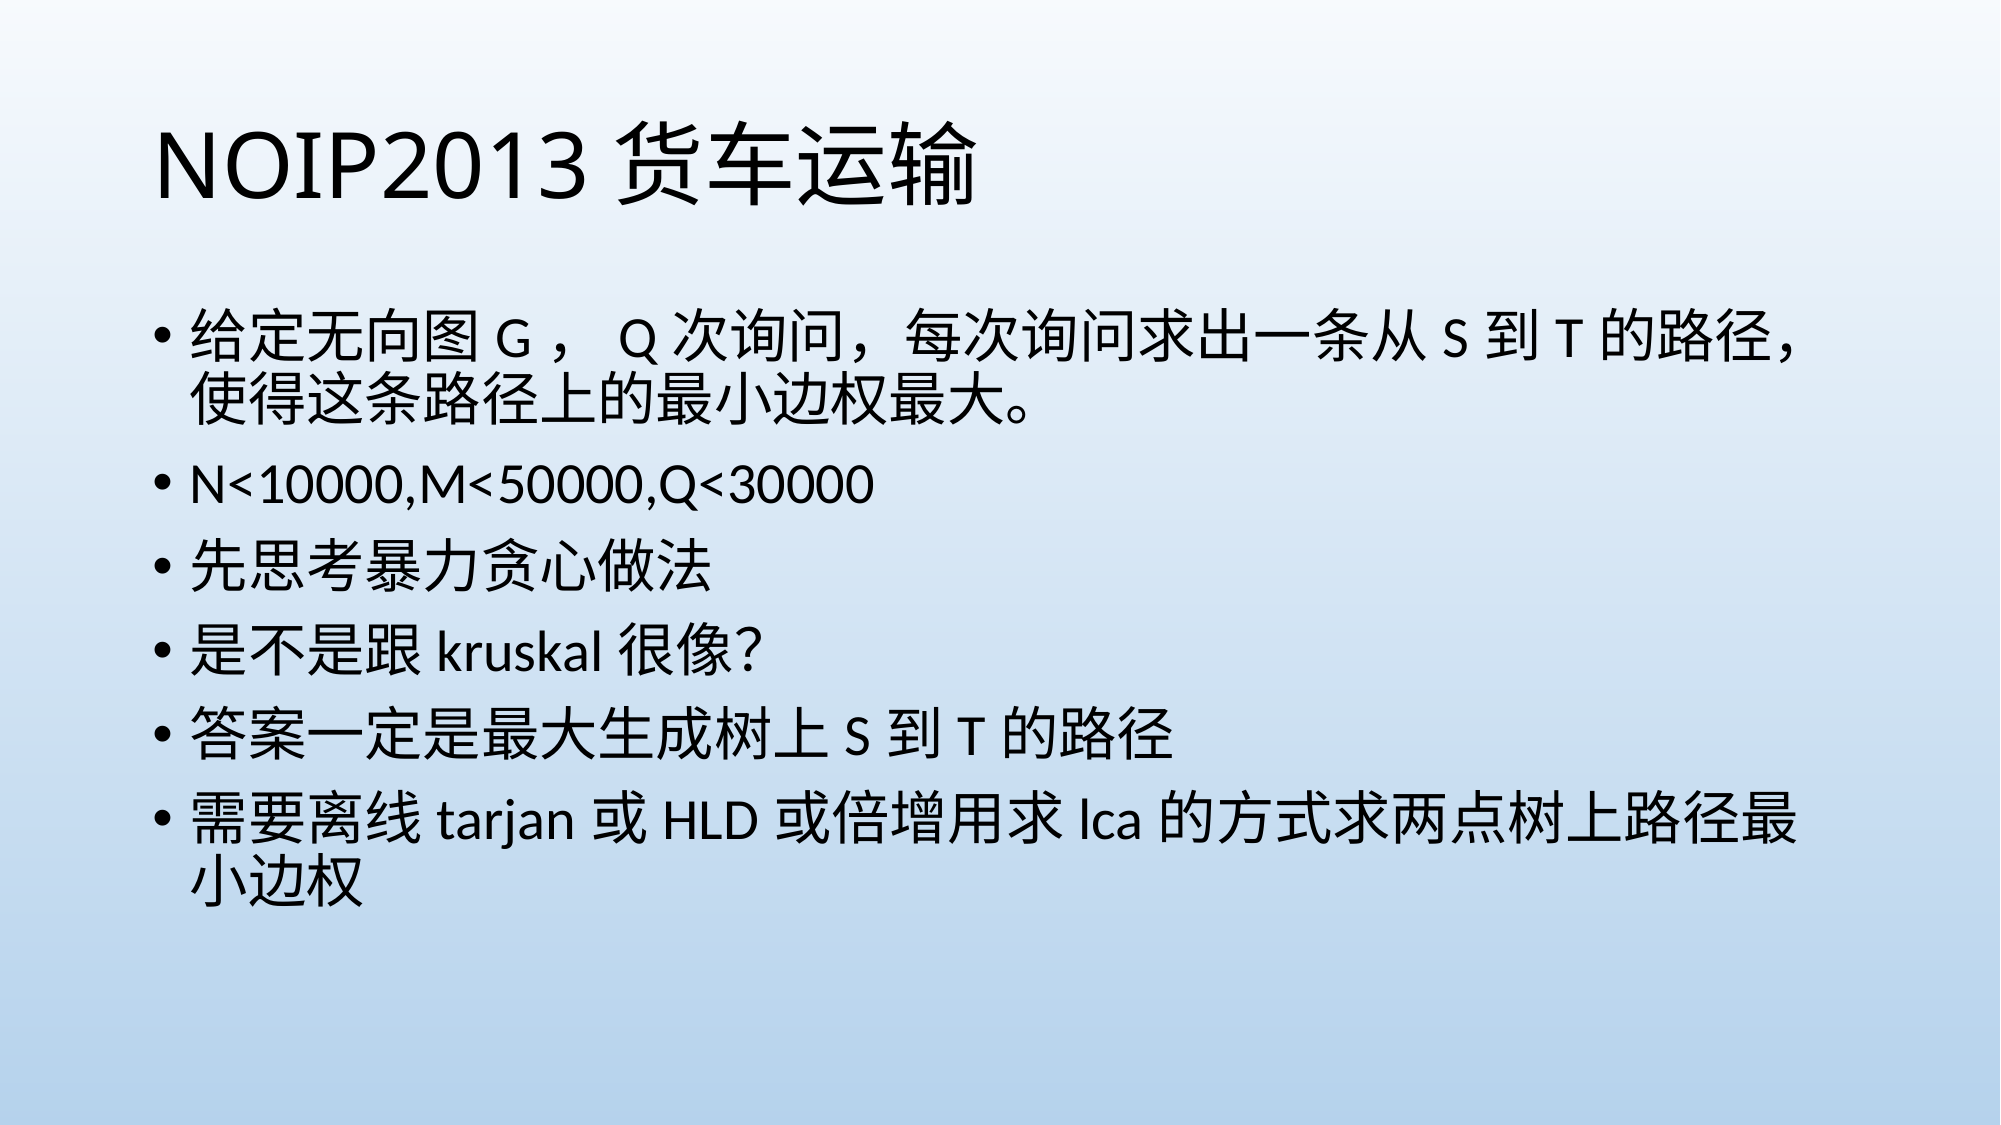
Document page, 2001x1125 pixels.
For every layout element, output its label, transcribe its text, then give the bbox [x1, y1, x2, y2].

list 给定无向图G，Q次询问，每次询问求出一条从S到T的路径，使得这条路径上的最小边权最大。 N<10000,M<50000,Q<30000 先思考暴力贪心做法 是不是跟kruskal很像？ 答案一定是最大生成树上S到T的路径 需要离线tarjan或HLD或倍增用求lca的方式求两点树上路径最小边权 [137, 299, 1863, 1014]
title NOIP2013货车运输 [137, 59, 1863, 278]
